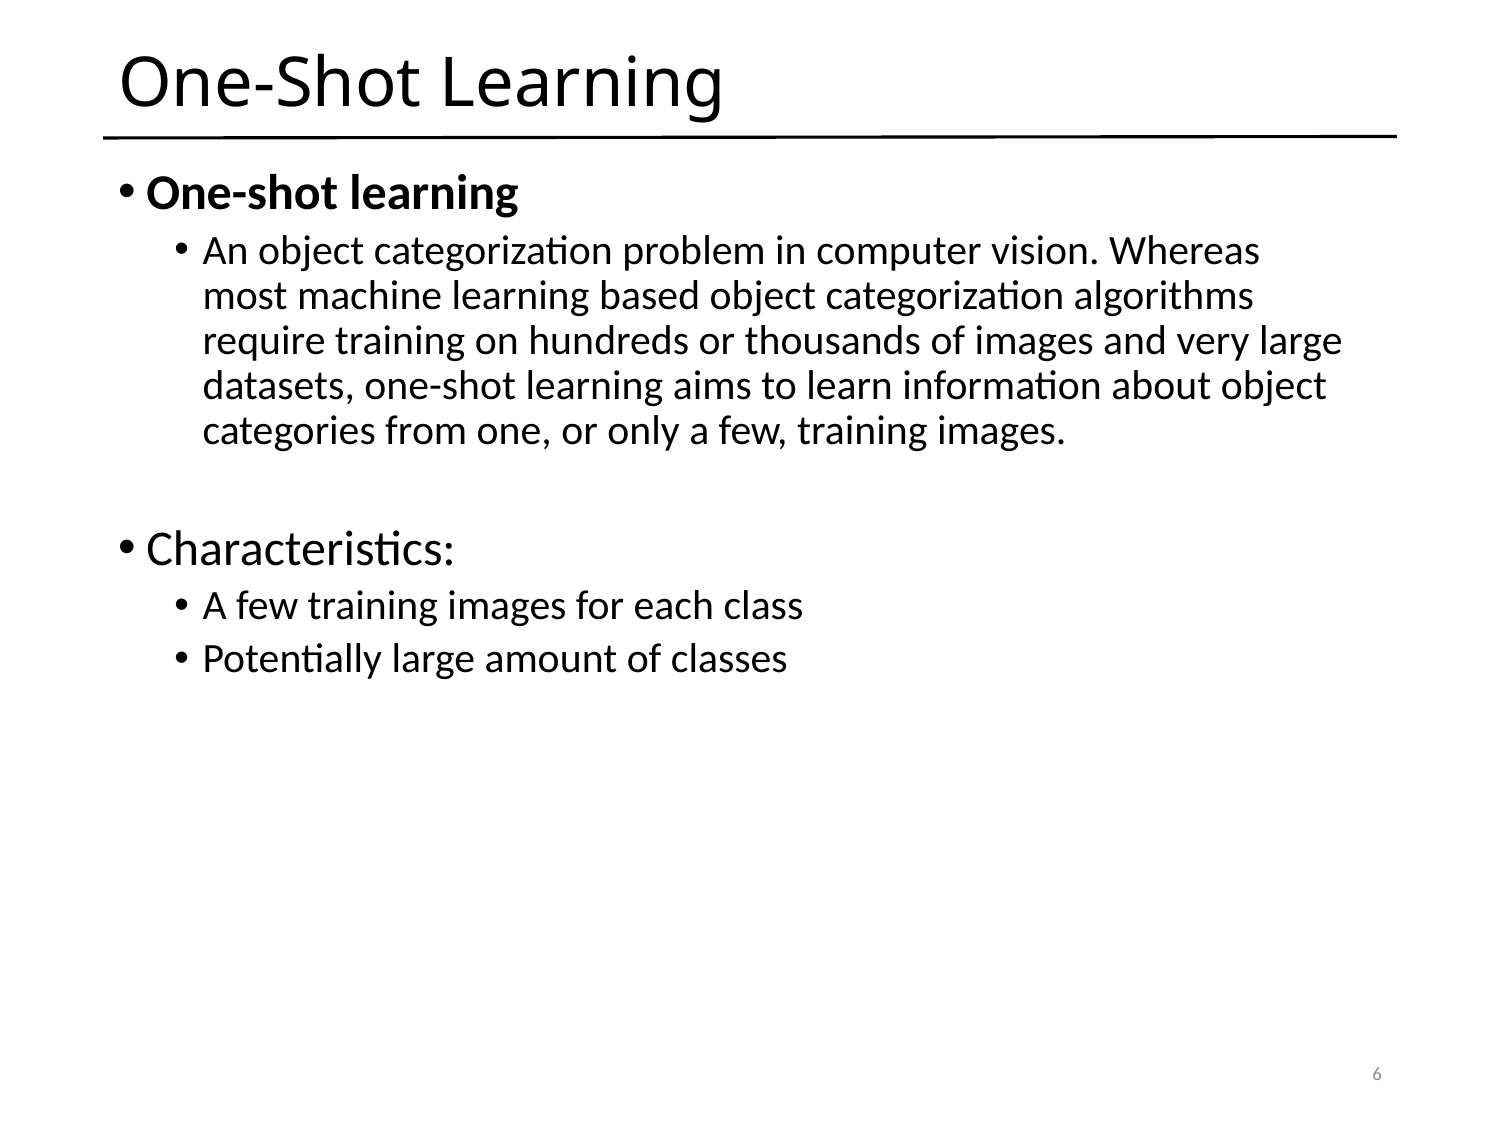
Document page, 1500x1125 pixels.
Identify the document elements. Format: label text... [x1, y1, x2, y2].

slide_number 6 [1059, 1042, 1397, 1103]
title One-Shot Learning [103, 30, 1397, 138]
text_box One-shot learning An object categorization problem in computer vision. Whereas most machine learning based object categorization algorithms require training on hundreds or thousands of images and very large datasets, one-shot learning aims to learn information about object categories from one, or only a few, training images. Characteristics: A few training images for each class Potentially large amount of classes [103, 158, 1397, 1014]
